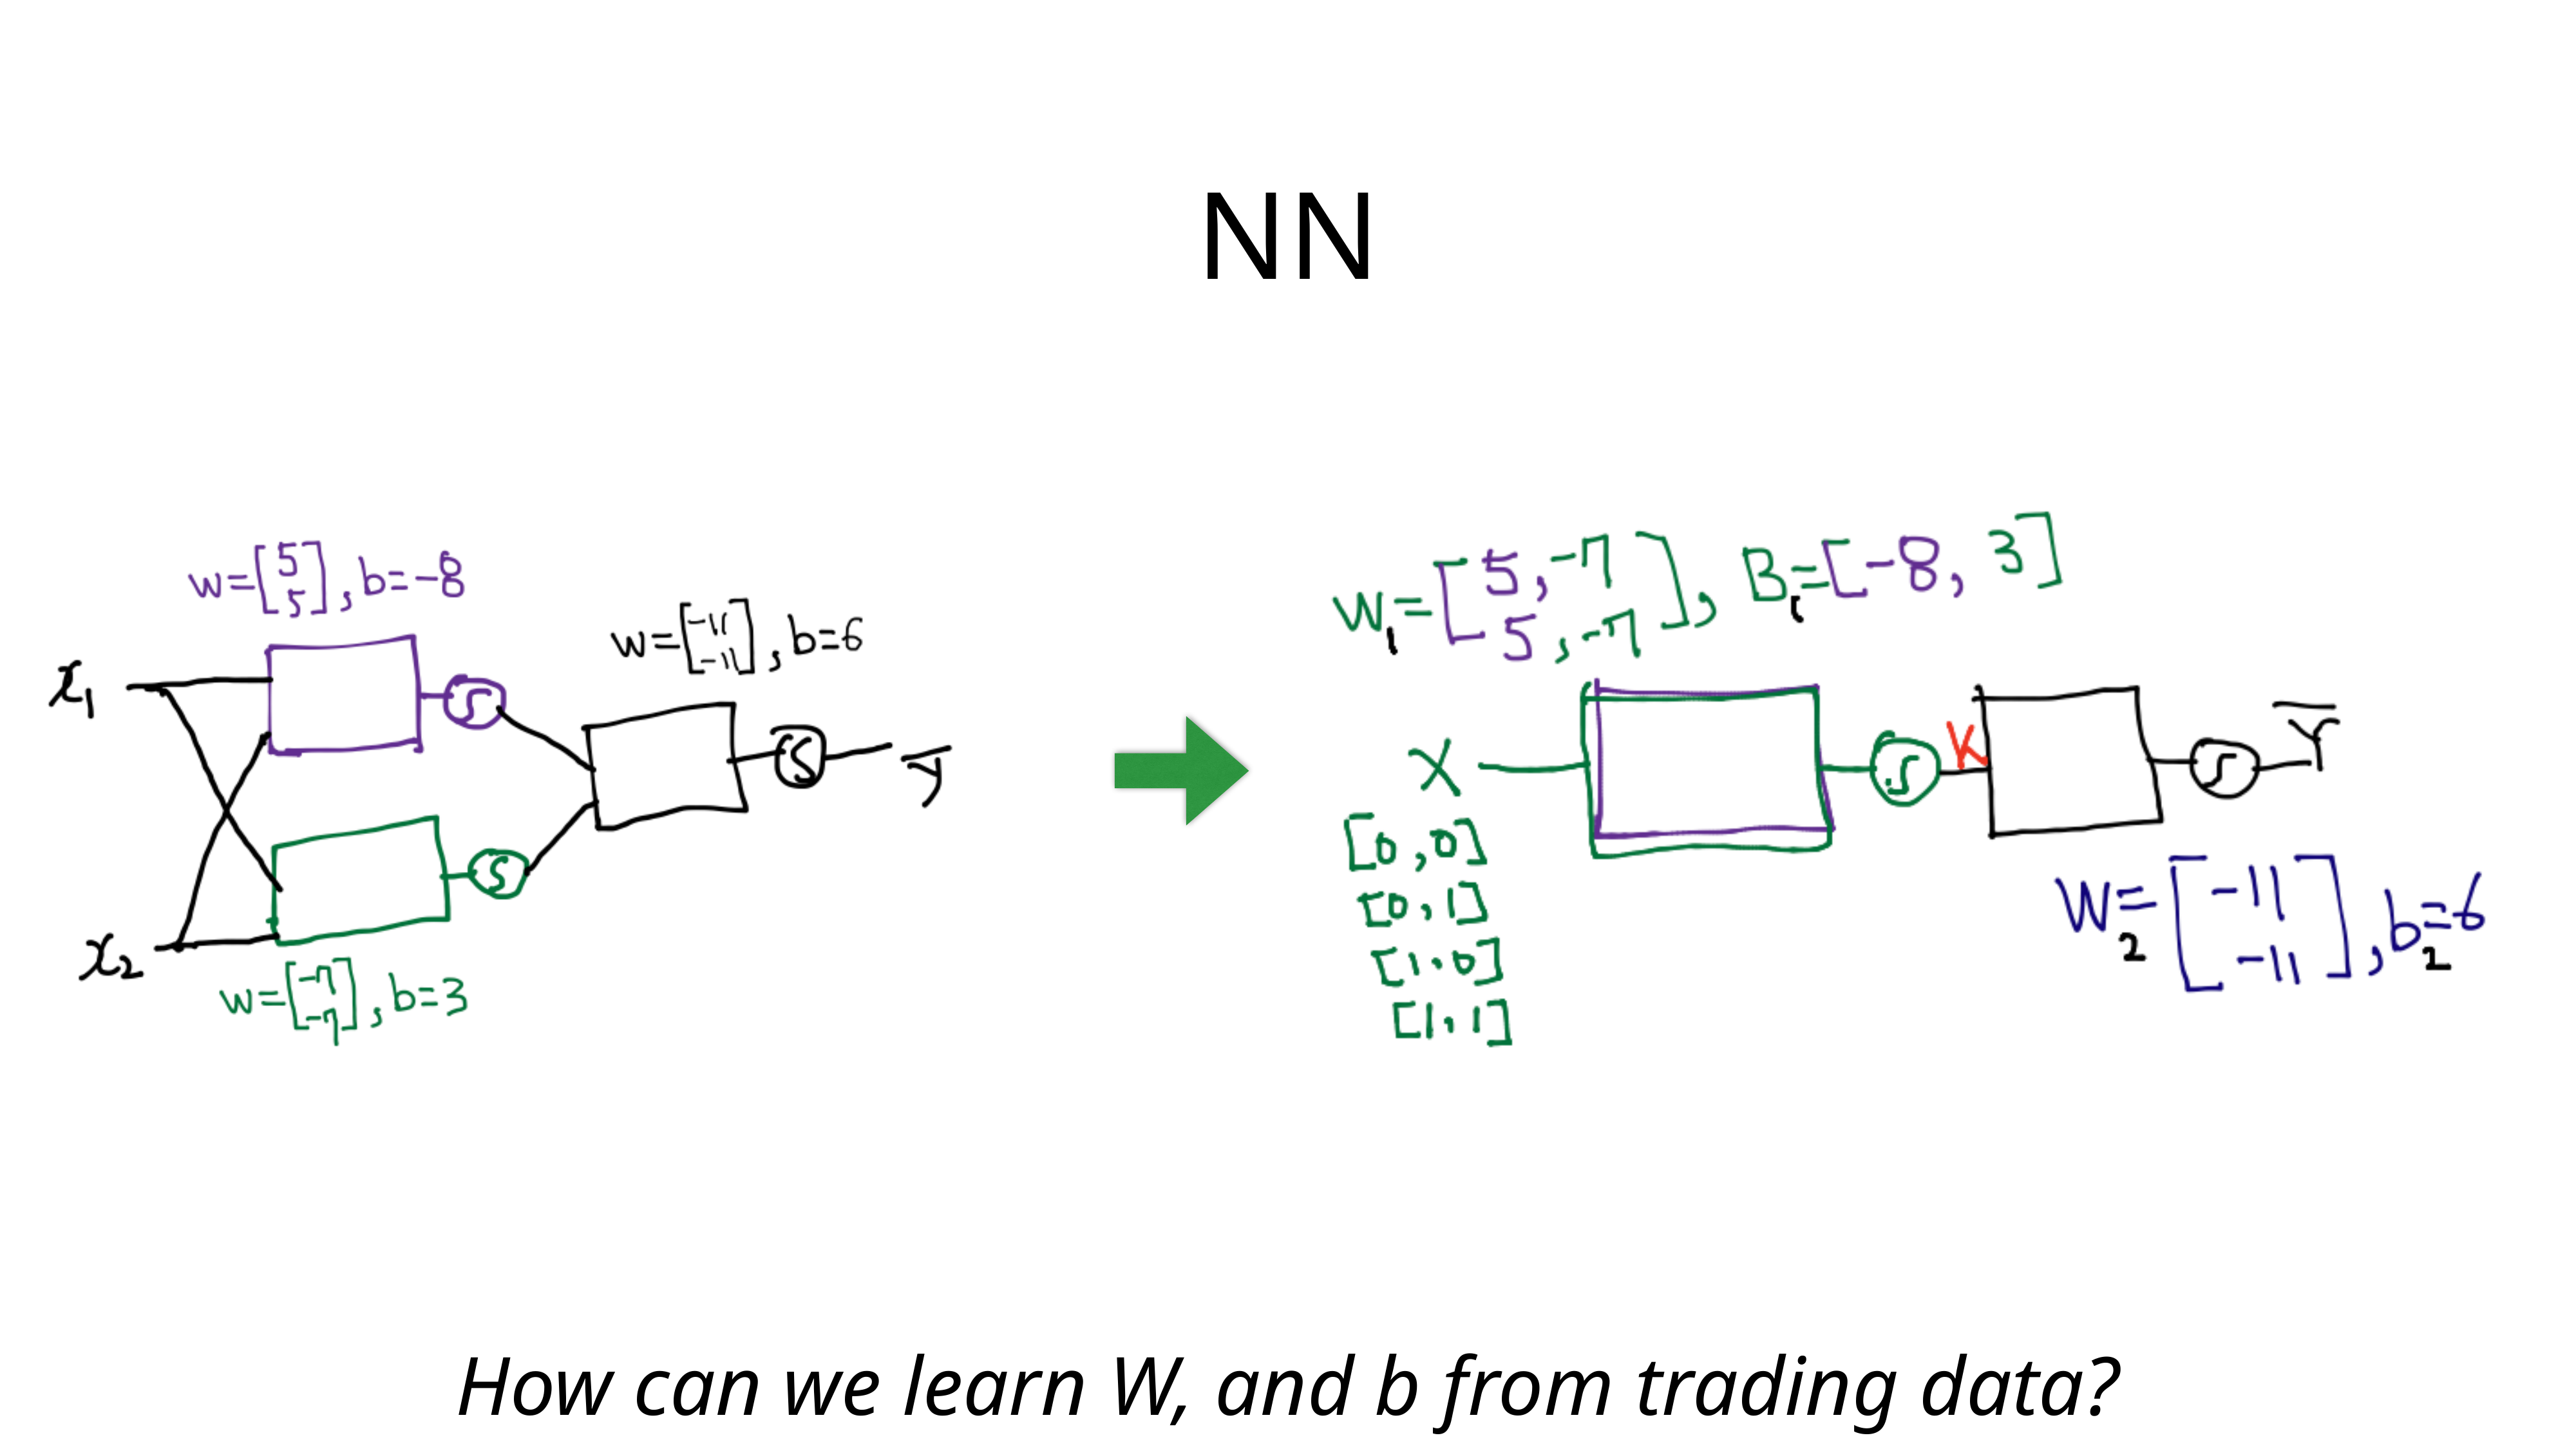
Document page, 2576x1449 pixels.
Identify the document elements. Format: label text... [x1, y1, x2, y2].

text_box How can we learn W, and b from trading data? [220, 1306, 2356, 1449]
text_box [1114, 716, 1226, 826]
text_box NN [1185, 153, 1391, 308]
picture [1229, 507, 2571, 1087]
picture [0, 486, 1101, 1108]
